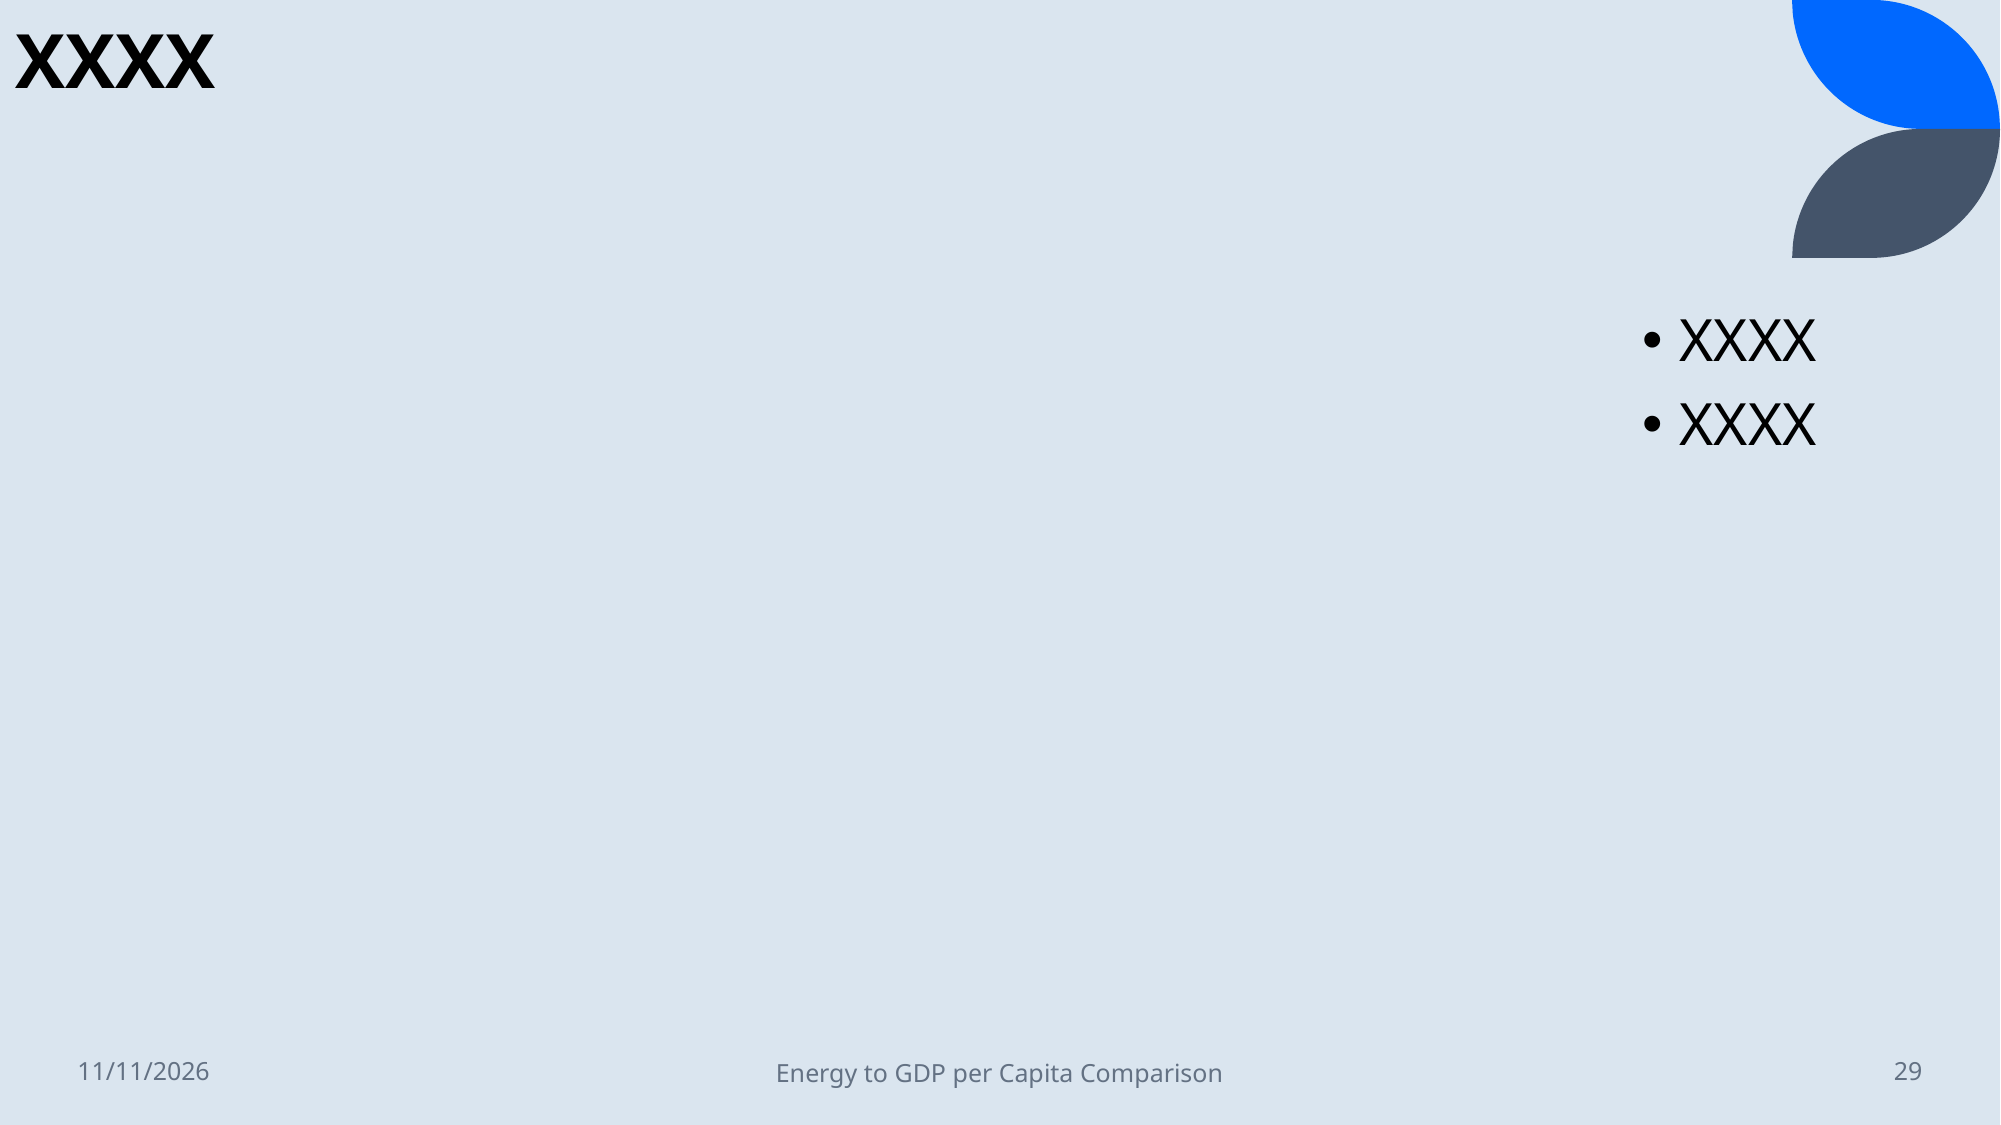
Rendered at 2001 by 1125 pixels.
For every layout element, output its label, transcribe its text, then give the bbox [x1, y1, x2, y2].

text_box XXXX [0, 0, 2000, 113]
slide_number 29 [1665, 1042, 1938, 1103]
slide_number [62, 1042, 342, 1103]
footer Energy to GDP per Capita Comparison [662, 1042, 1338, 1103]
text_box XXXX XXXX [1627, 303, 2000, 768]
